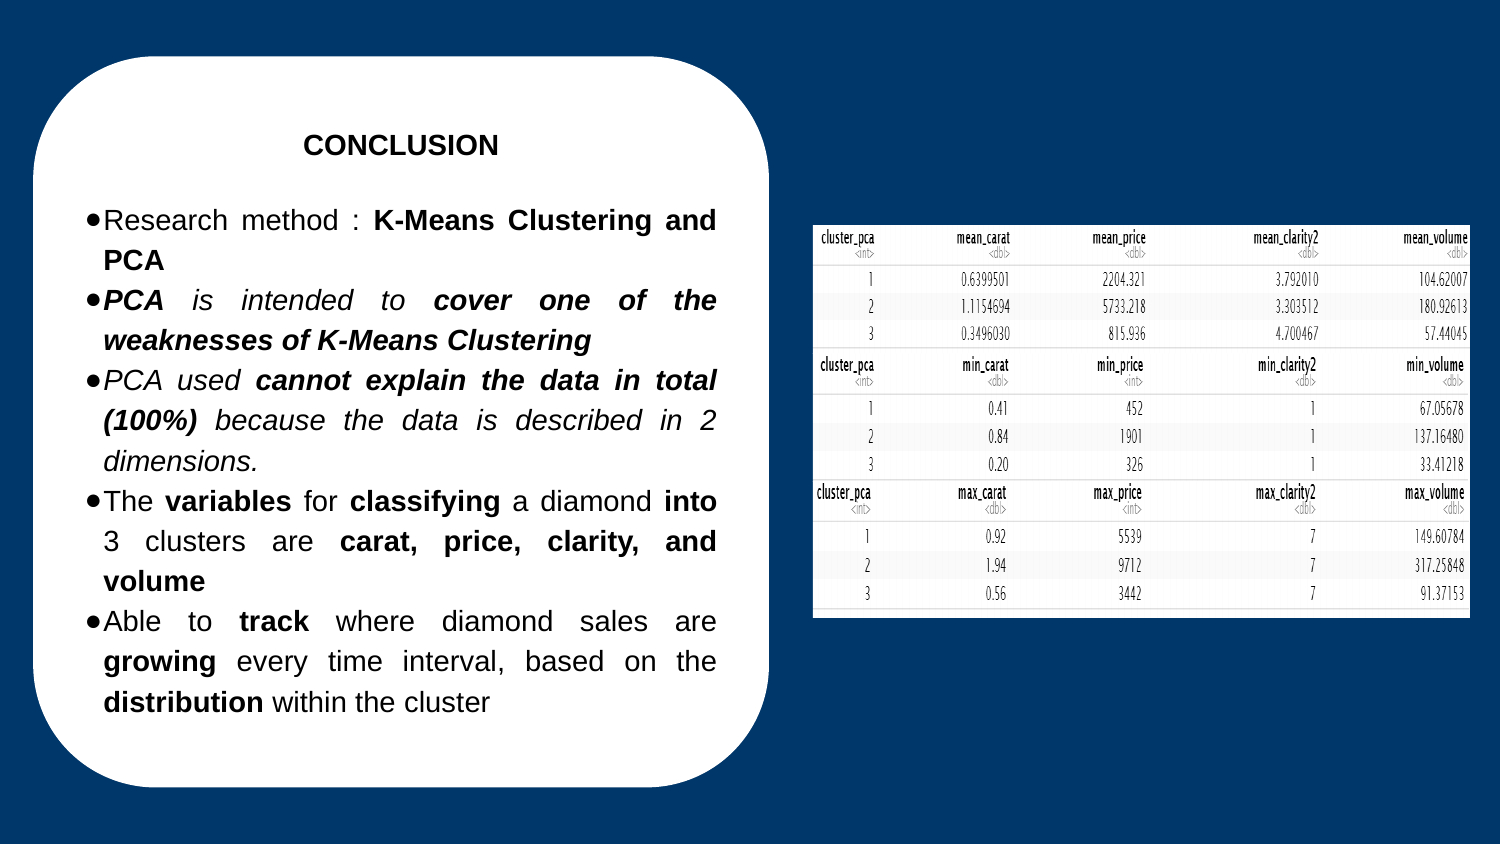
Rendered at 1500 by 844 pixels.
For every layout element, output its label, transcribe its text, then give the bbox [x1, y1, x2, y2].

text_box CONCLUSION Research method : K-Means Clustering and PCA PCA is intended to cover one of the weaknesses of K-Means Clustering PCA used cannot explain the data in total (100%) because the data is described in 2 dimensions. The variables for classifying a diamond into 3 clusters are carat, price, clarity, and volume Able to track where diamond sales are growing every time interval, based on the distribution within the cluster [33, 57, 769, 787]
picture [812, 225, 1471, 619]
